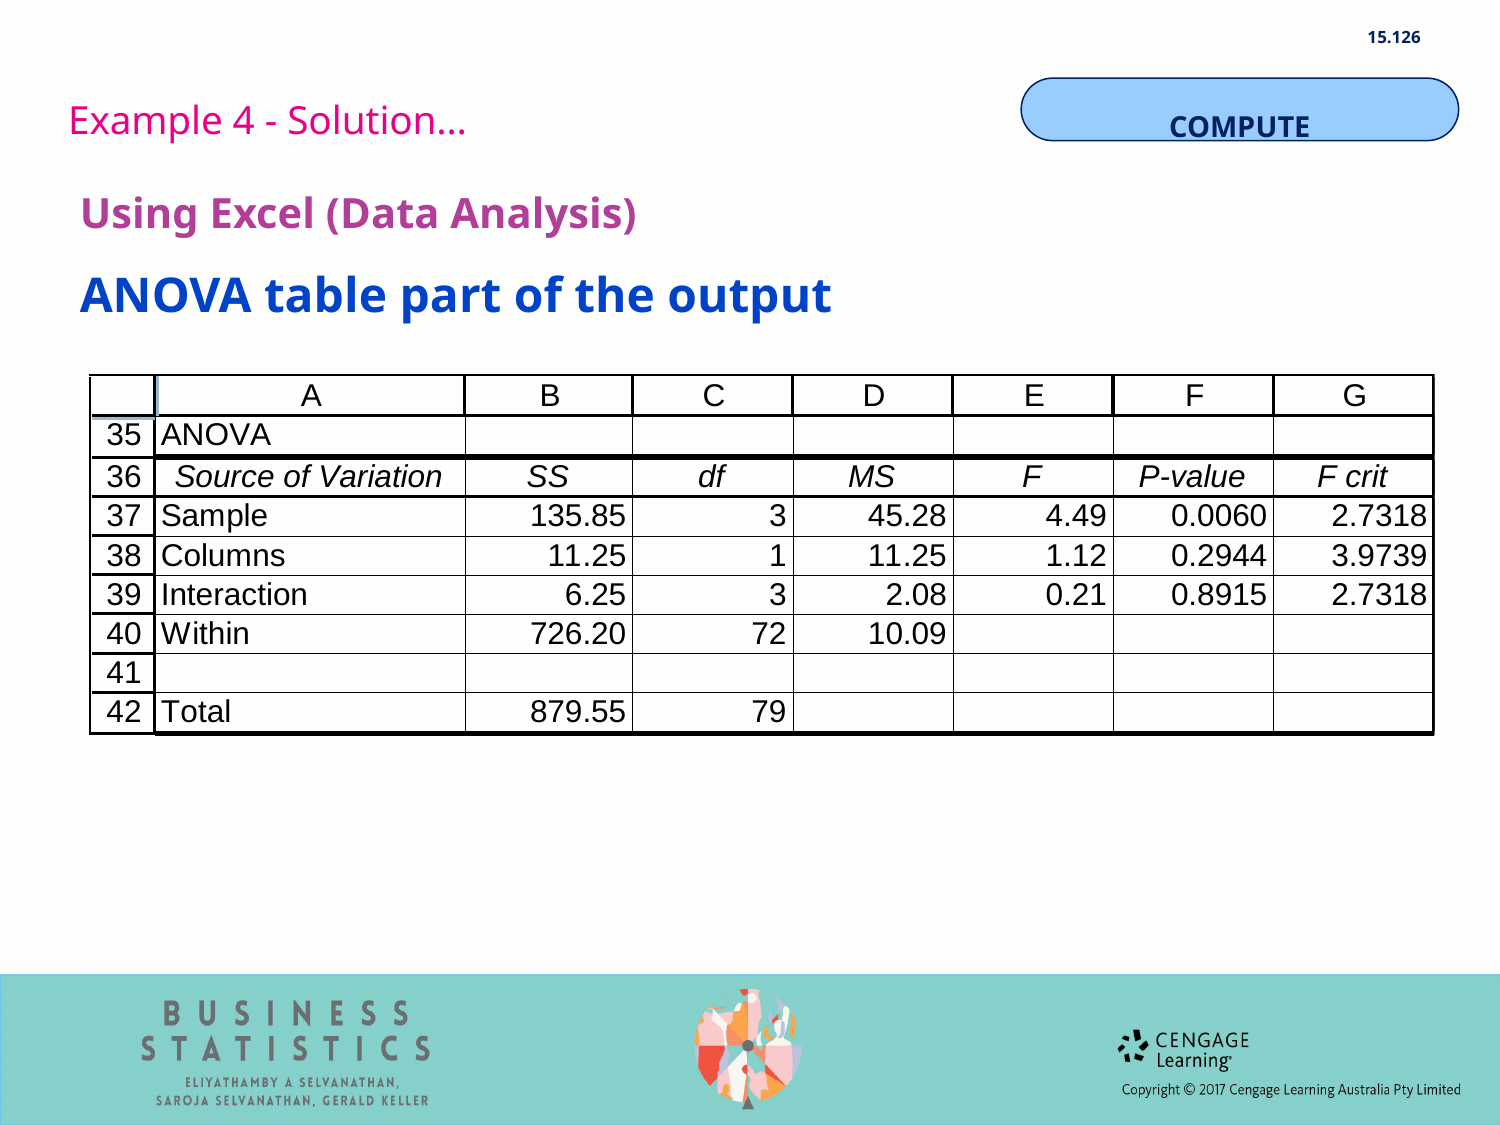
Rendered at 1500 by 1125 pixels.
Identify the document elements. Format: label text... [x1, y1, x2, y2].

slide_number 15.126 [1352, 0, 1500, 67]
text_box Example 4 - Solution… [53, 42, 1329, 152]
list Using Excel (Data Analysis) ANOVA table part of the output [64, 184, 1459, 860]
picture [0, 0, 1500, 1125]
text_box COMPUTE [1329, 78, 1459, 141]
